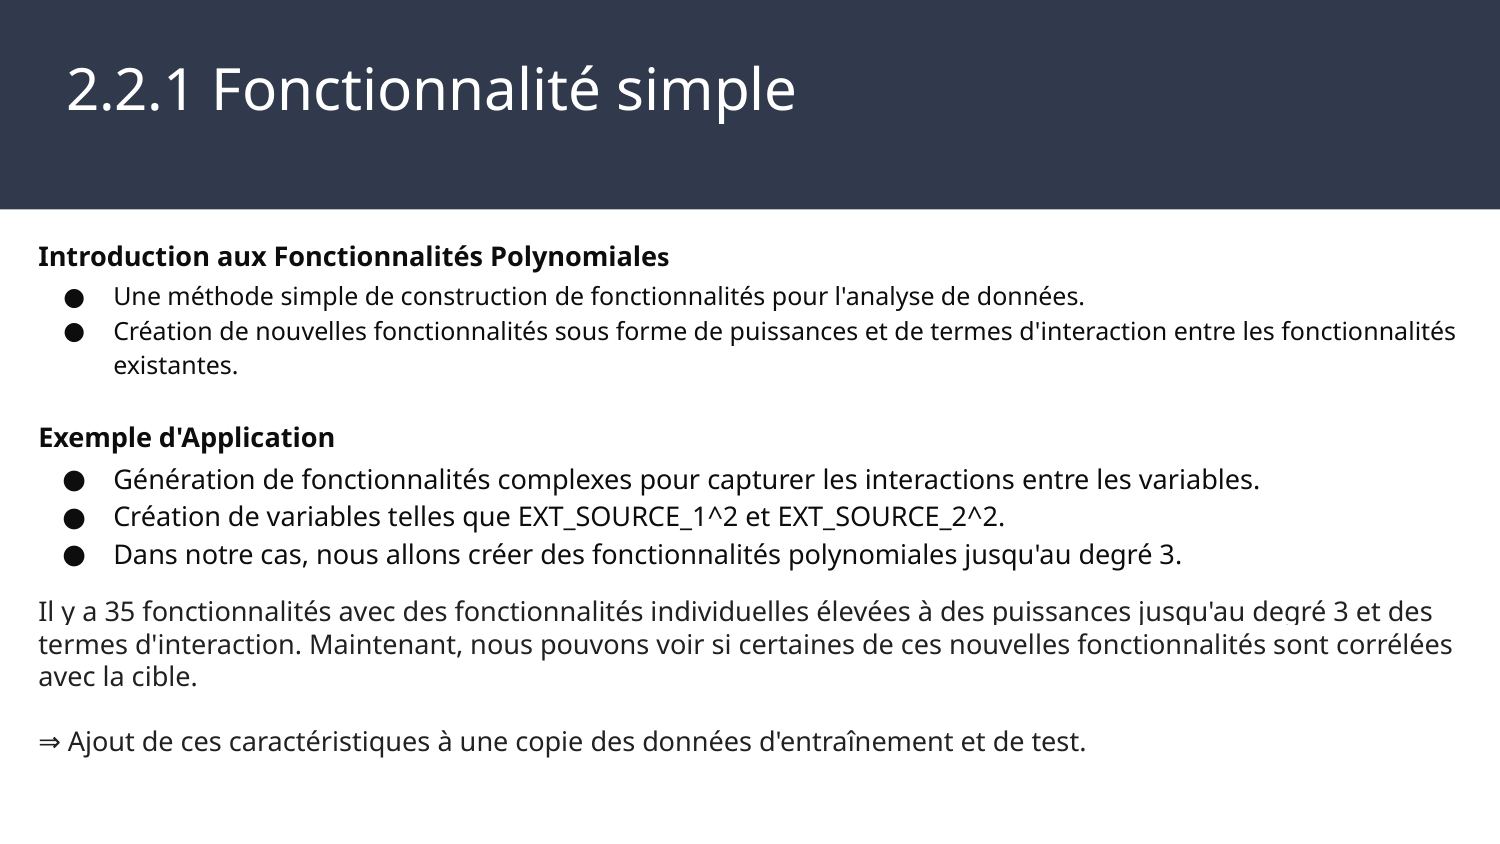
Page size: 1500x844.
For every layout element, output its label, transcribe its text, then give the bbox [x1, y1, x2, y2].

title 2.2.1 Fonctionnalité simple [51, 36, 1449, 140]
text_box Introduction aux Fonctionnalités Polynomiales Une méthode simple de construction de fonctionnalités pour l'analyse de données. Création de nouvelles fonctionnalités sous forme de puissances et de termes d'interaction entre les fonctionnalités existantes. Exemple d'Application Génération de fonctionnalités complexes pour capturer les interactions entre les variables. Création de variables telles que EXT_SOURCE_1^2 et EXT_SOURCE_2^2. Dans notre cas, nous allons créer des fonctionnalités polynomiales jusqu'au degré 3. Il y a 35 fonctionnalités avec des fonctionnalités individuelles élevées à des puissances jusqu'au degré 3 et des termes d'interaction. Maintenant, nous pouvons voir si certaines de ces nouvelles fonctionnalités sont corrélées avec la cible. ⇒ Ajout de ces caractéristiques à une copie des données d'entraînement et de test. [23, 208, 1478, 789]
